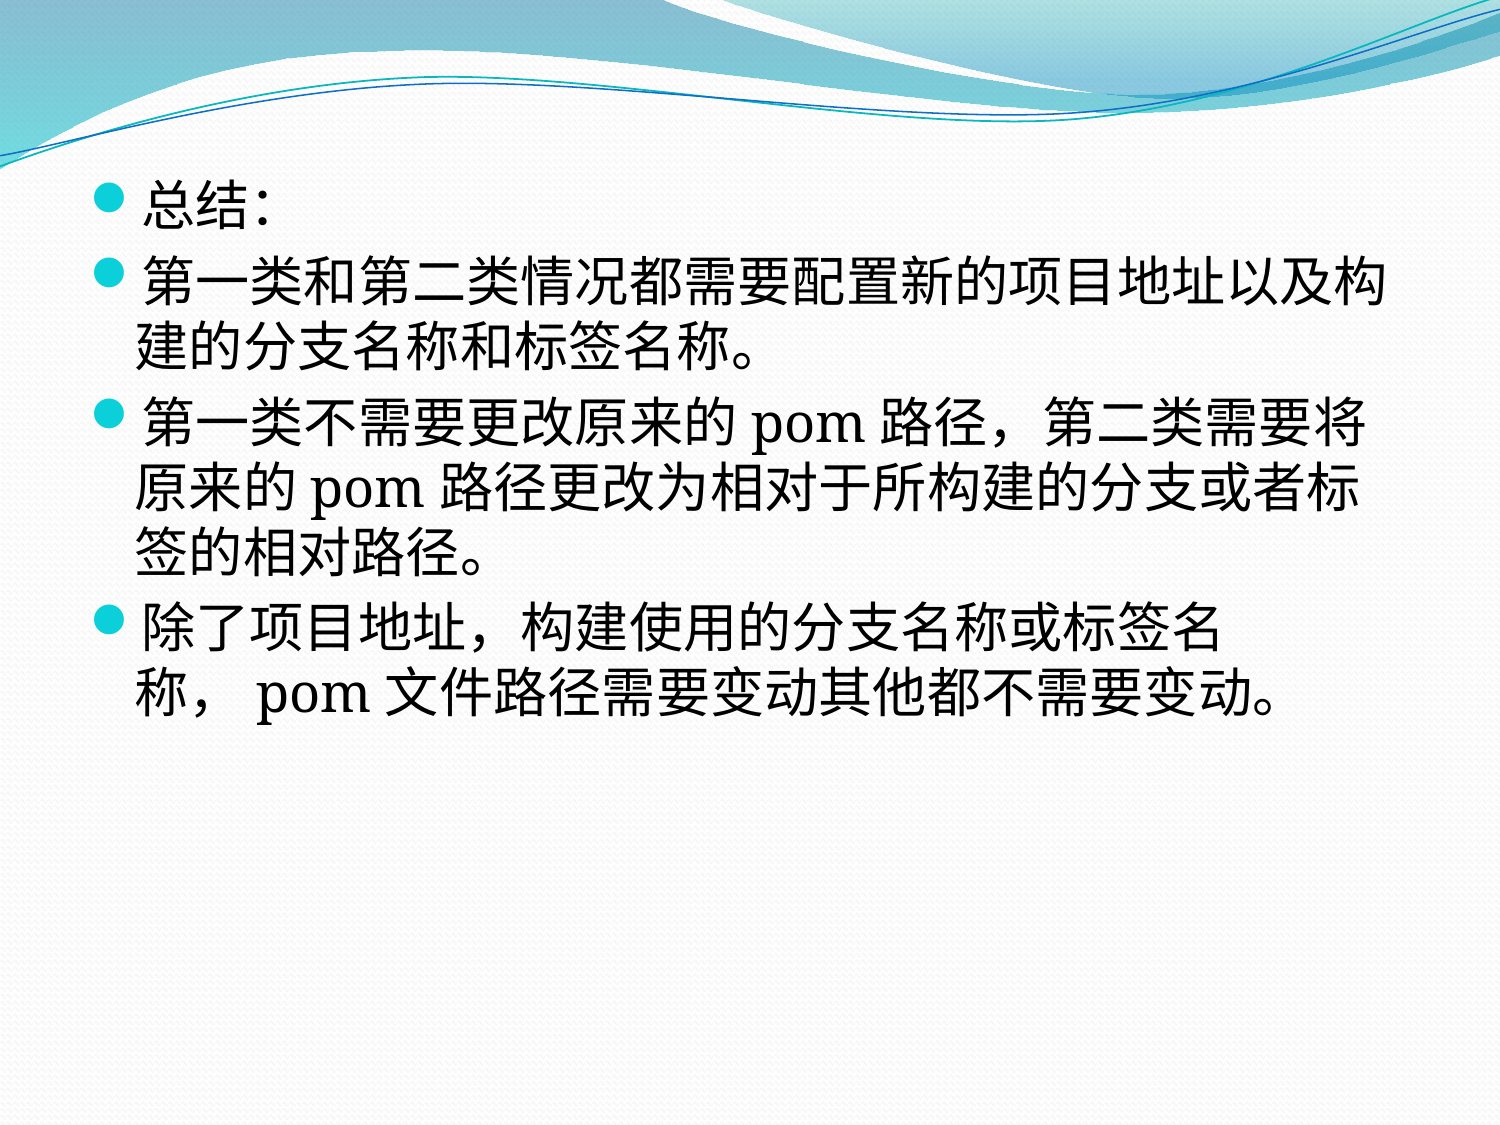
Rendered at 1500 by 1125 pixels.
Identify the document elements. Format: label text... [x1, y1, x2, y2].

list 总结： 第一类和第二类情况都需要配置新的项目地址以及构建的分支名称和标签名称。 第一类不需要更改原来的pom路径，第二类需要将原来的pom路径更改为相对于所构建的分支或者标签的相对路径。 除了项目地址，构建使用的分支名称或标签名称，pom文件路径需要变动其他都不需要变动。 [75, 164, 1425, 1038]
